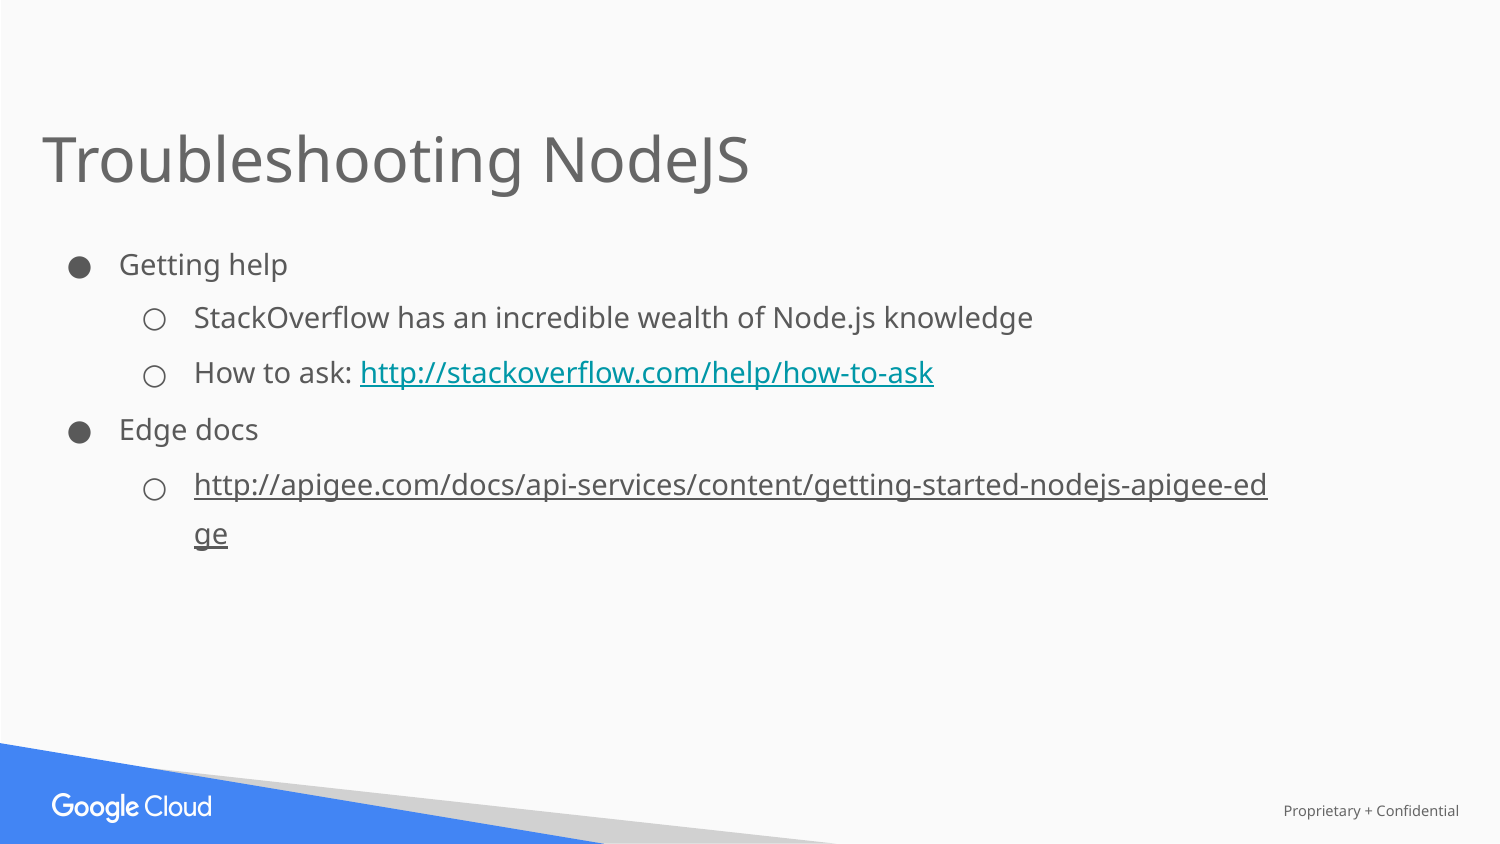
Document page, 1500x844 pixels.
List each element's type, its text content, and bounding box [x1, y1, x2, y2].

title Troubleshooting NodeJS [27, 85, 1113, 210]
list Getting help StackOverflow has an incredible wealth of Node.js knowledge How to ask: http://stackoverflow.com/help/how-to-ask Edge docs http://apigee.com/docs/api-services/content/getting-started-nodejs-apigee-edge [28, 214, 1290, 680]
picture [52, 793, 211, 823]
